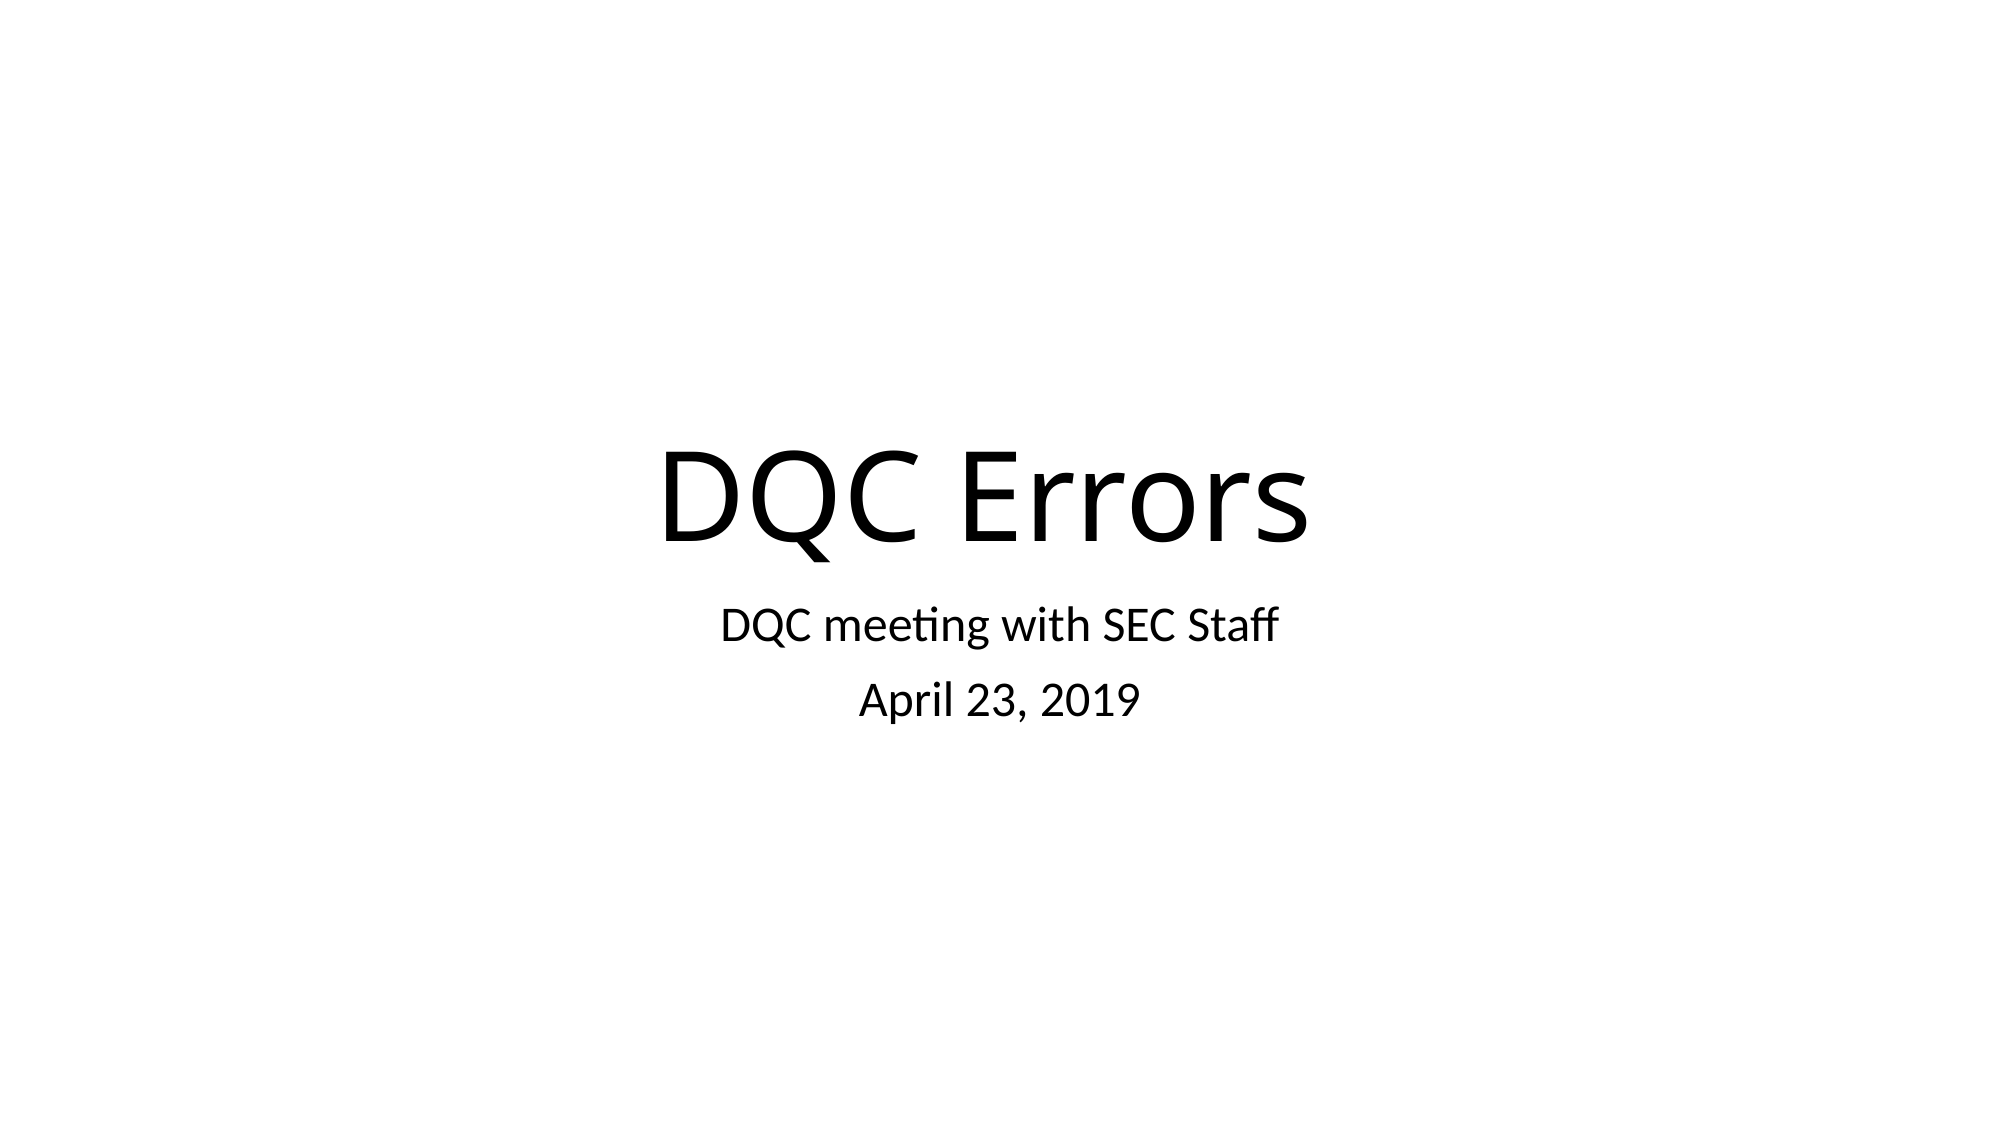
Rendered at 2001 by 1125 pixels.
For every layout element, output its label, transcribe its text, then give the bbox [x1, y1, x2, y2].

title DQC Errors [249, 184, 1750, 576]
subtitle DQC meeting with SEC Staff April 23, 2019 [249, 590, 1750, 863]
